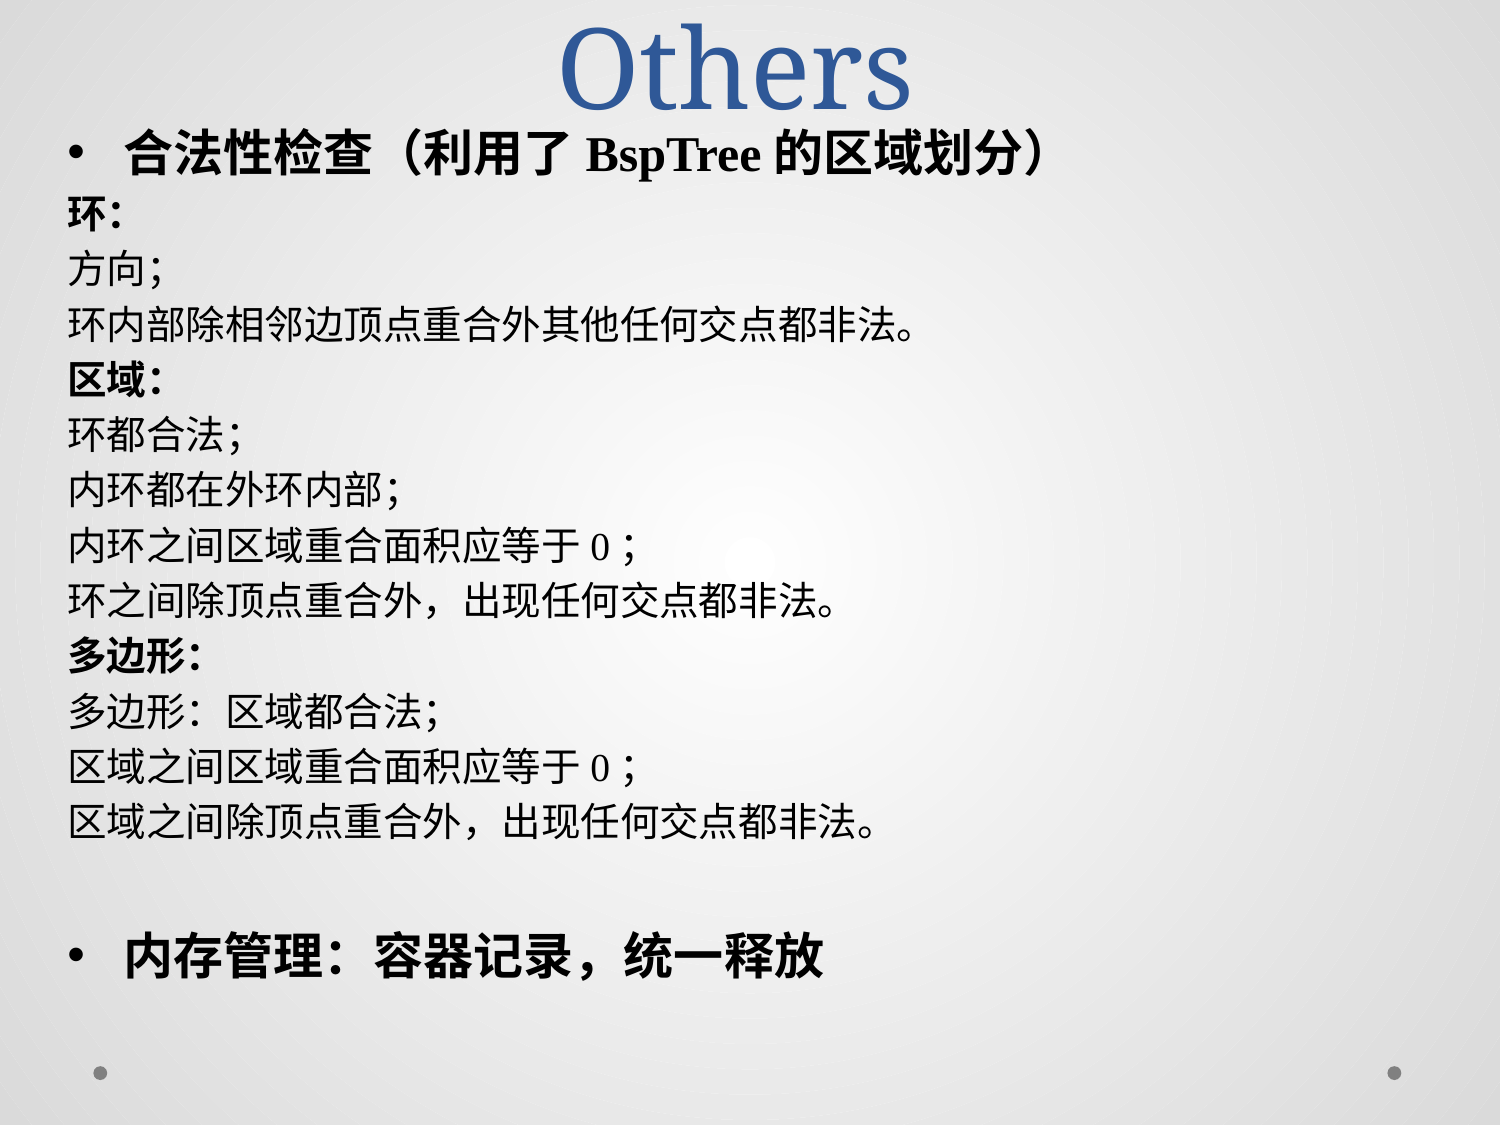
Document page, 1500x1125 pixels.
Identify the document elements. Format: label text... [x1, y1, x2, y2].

title Others [75, 0, 1425, 113]
list 合法性检查（利用了BspTree的区域划分） 环： 方向； 环内部除相邻边顶点重合外其他任何交点都非法。 区域： 环都合法； 内环都在外环内部； 内环之间区域重合面积应等于0； 环之间除顶点重合外，出现任何交点都非法。 多边形： 多边形：区域都合法； 区域之间区域重合面积应等于0； 区域之间除顶点重合外，出现任何交点都非法。 内存管理：容器记录，统一释放 [52, 113, 1500, 1019]
